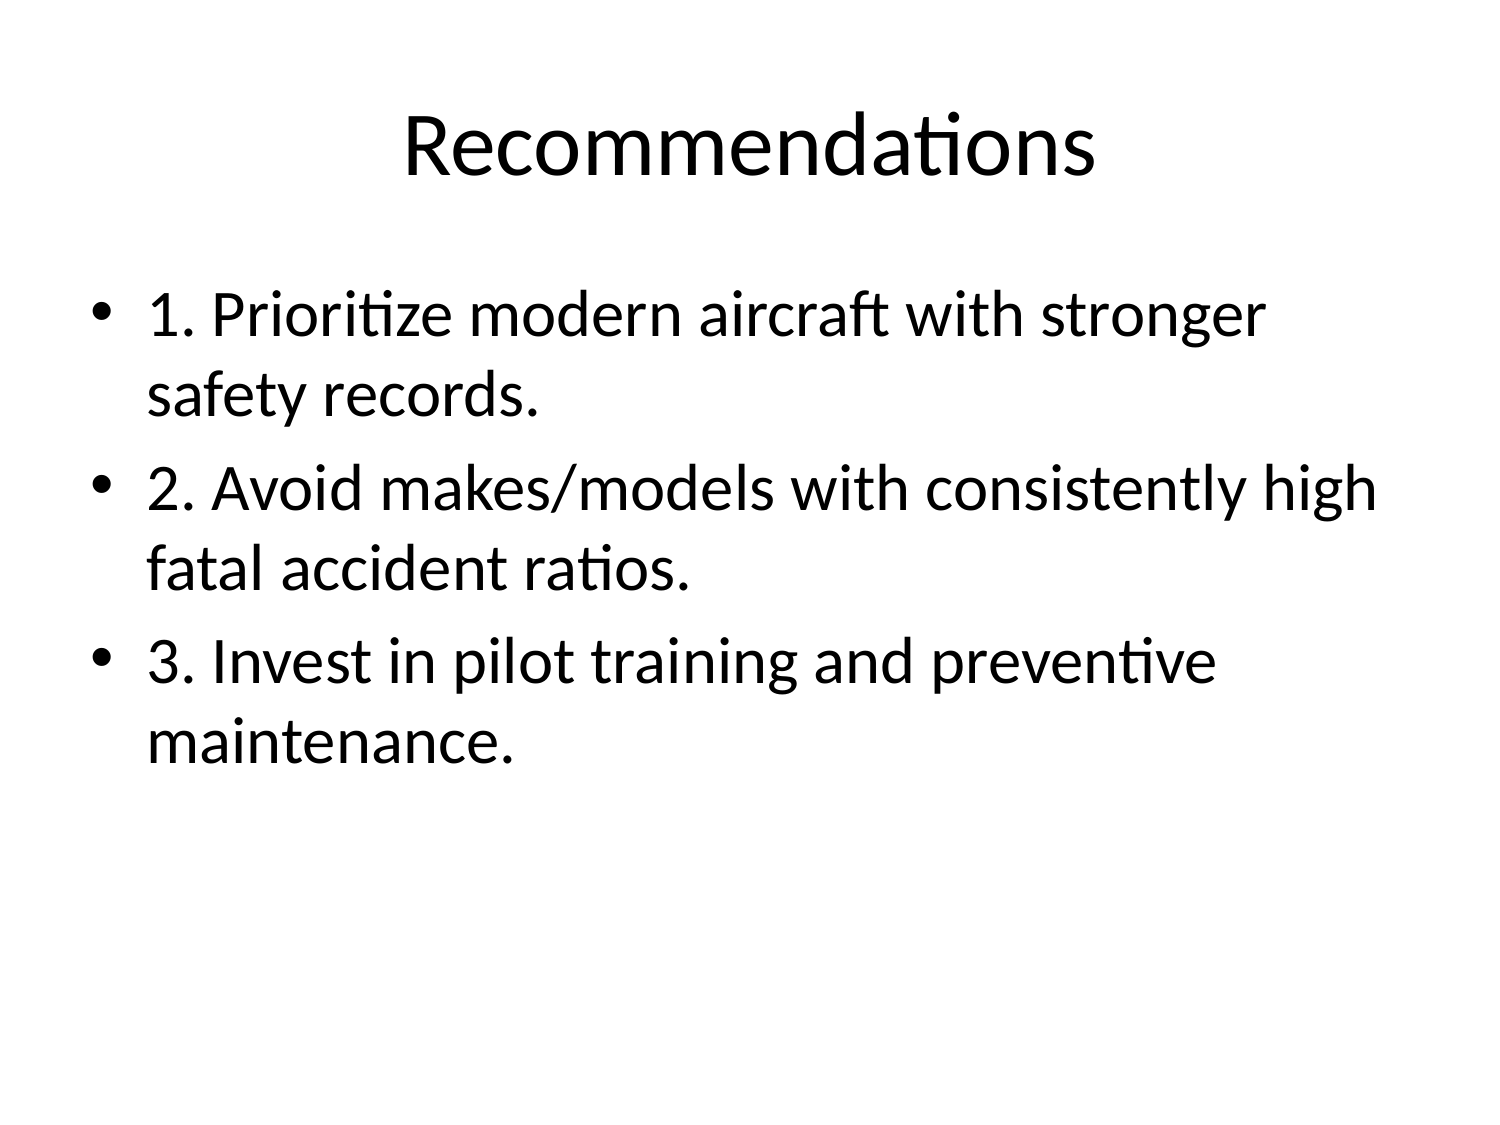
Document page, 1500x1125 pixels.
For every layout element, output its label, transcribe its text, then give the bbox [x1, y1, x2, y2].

title Recommendations [75, 45, 1425, 233]
list 1. Prioritize modern aircraft with stronger safety records. 2. Avoid makes/models with consistently high fatal accident ratios. 3. Invest in pilot training and preventive maintenance. [75, 262, 1425, 1005]
